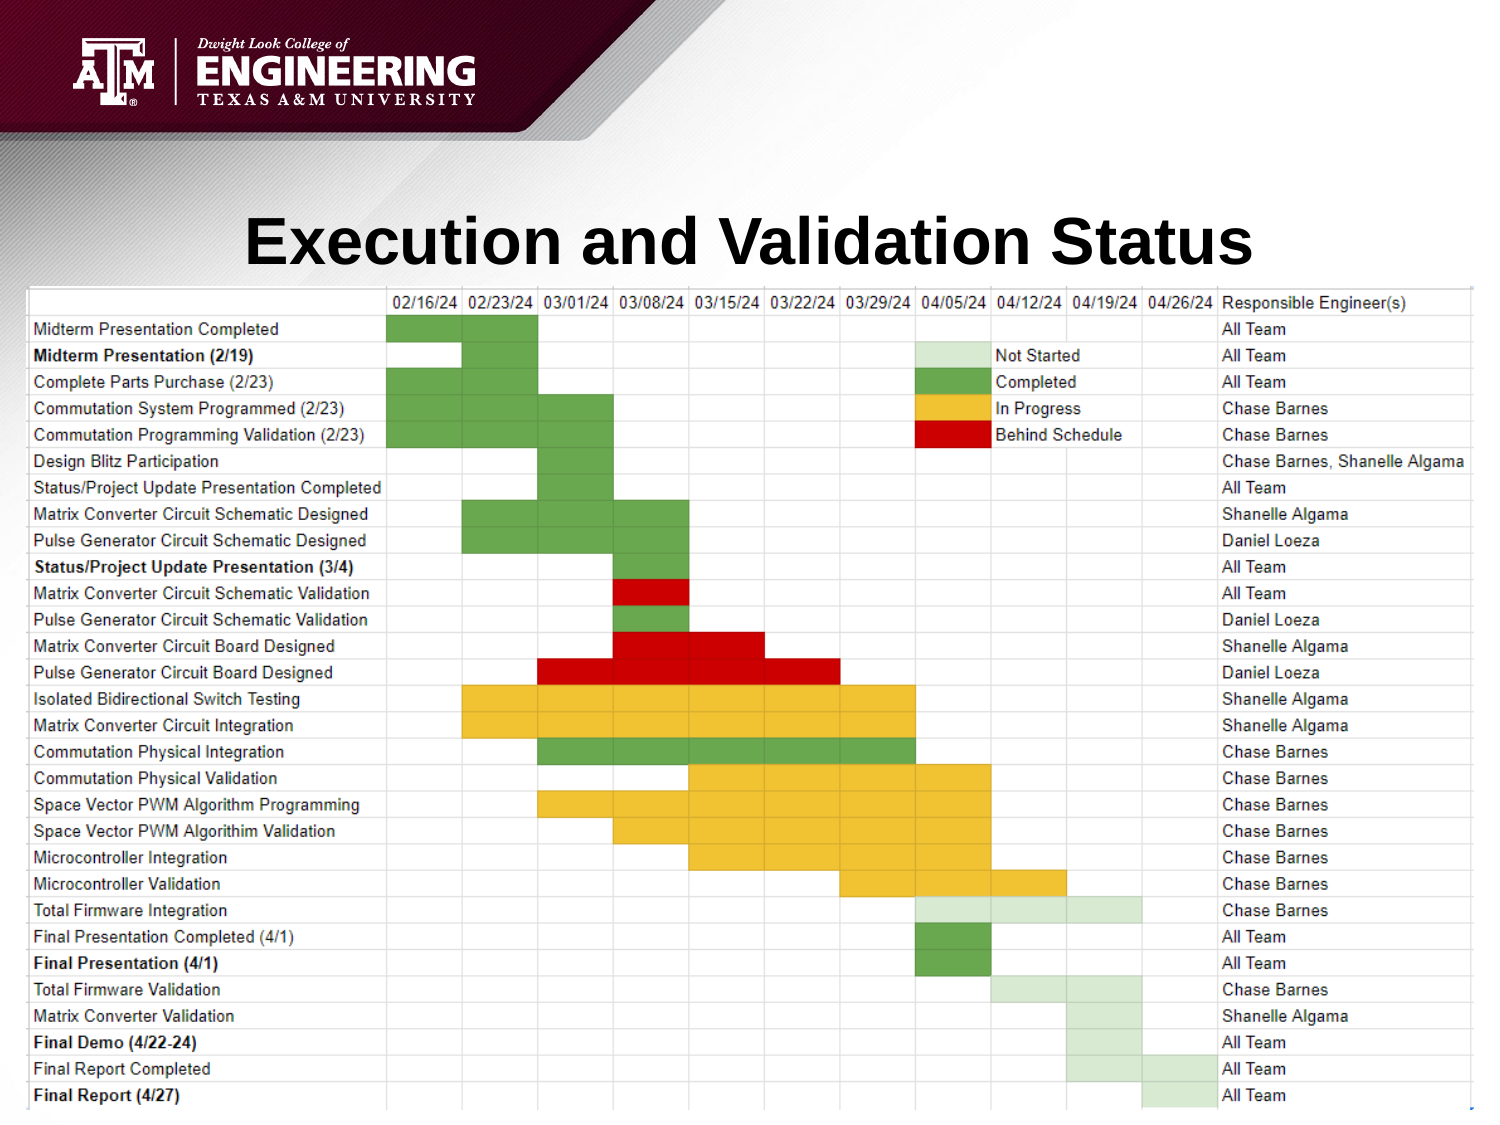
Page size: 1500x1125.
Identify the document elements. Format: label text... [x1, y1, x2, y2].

title Execution and Validation Status [75, 172, 1425, 284]
picture [0, 0, 1500, 1125]
